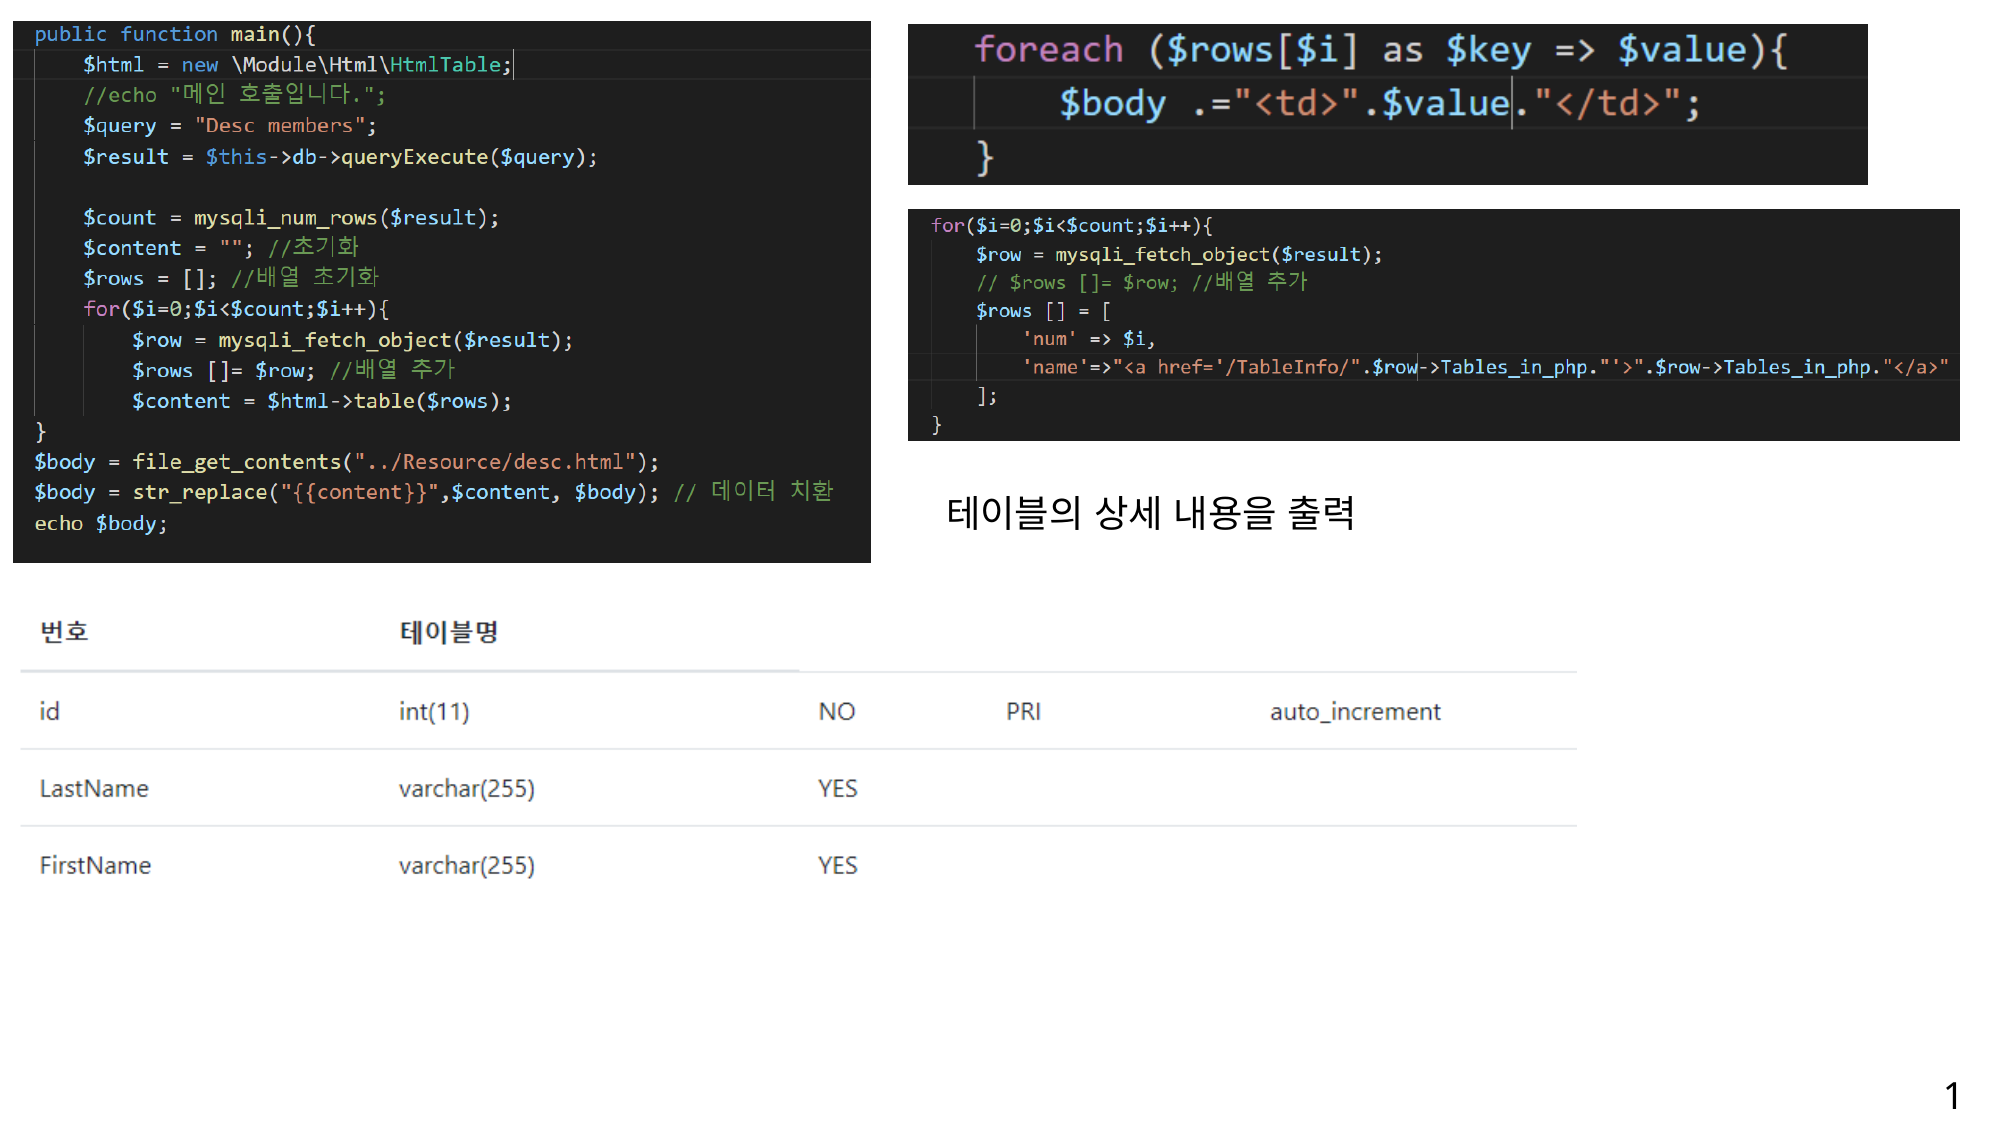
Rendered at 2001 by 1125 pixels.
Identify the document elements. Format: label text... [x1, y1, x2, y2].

text_box 11 [1928, 1064, 2000, 1125]
text_box 테이블의 상세 내용을 출력 [931, 482, 1373, 543]
picture [908, 24, 1868, 185]
picture [908, 209, 1960, 441]
picture [13, 21, 871, 563]
picture [13, 604, 1577, 929]
